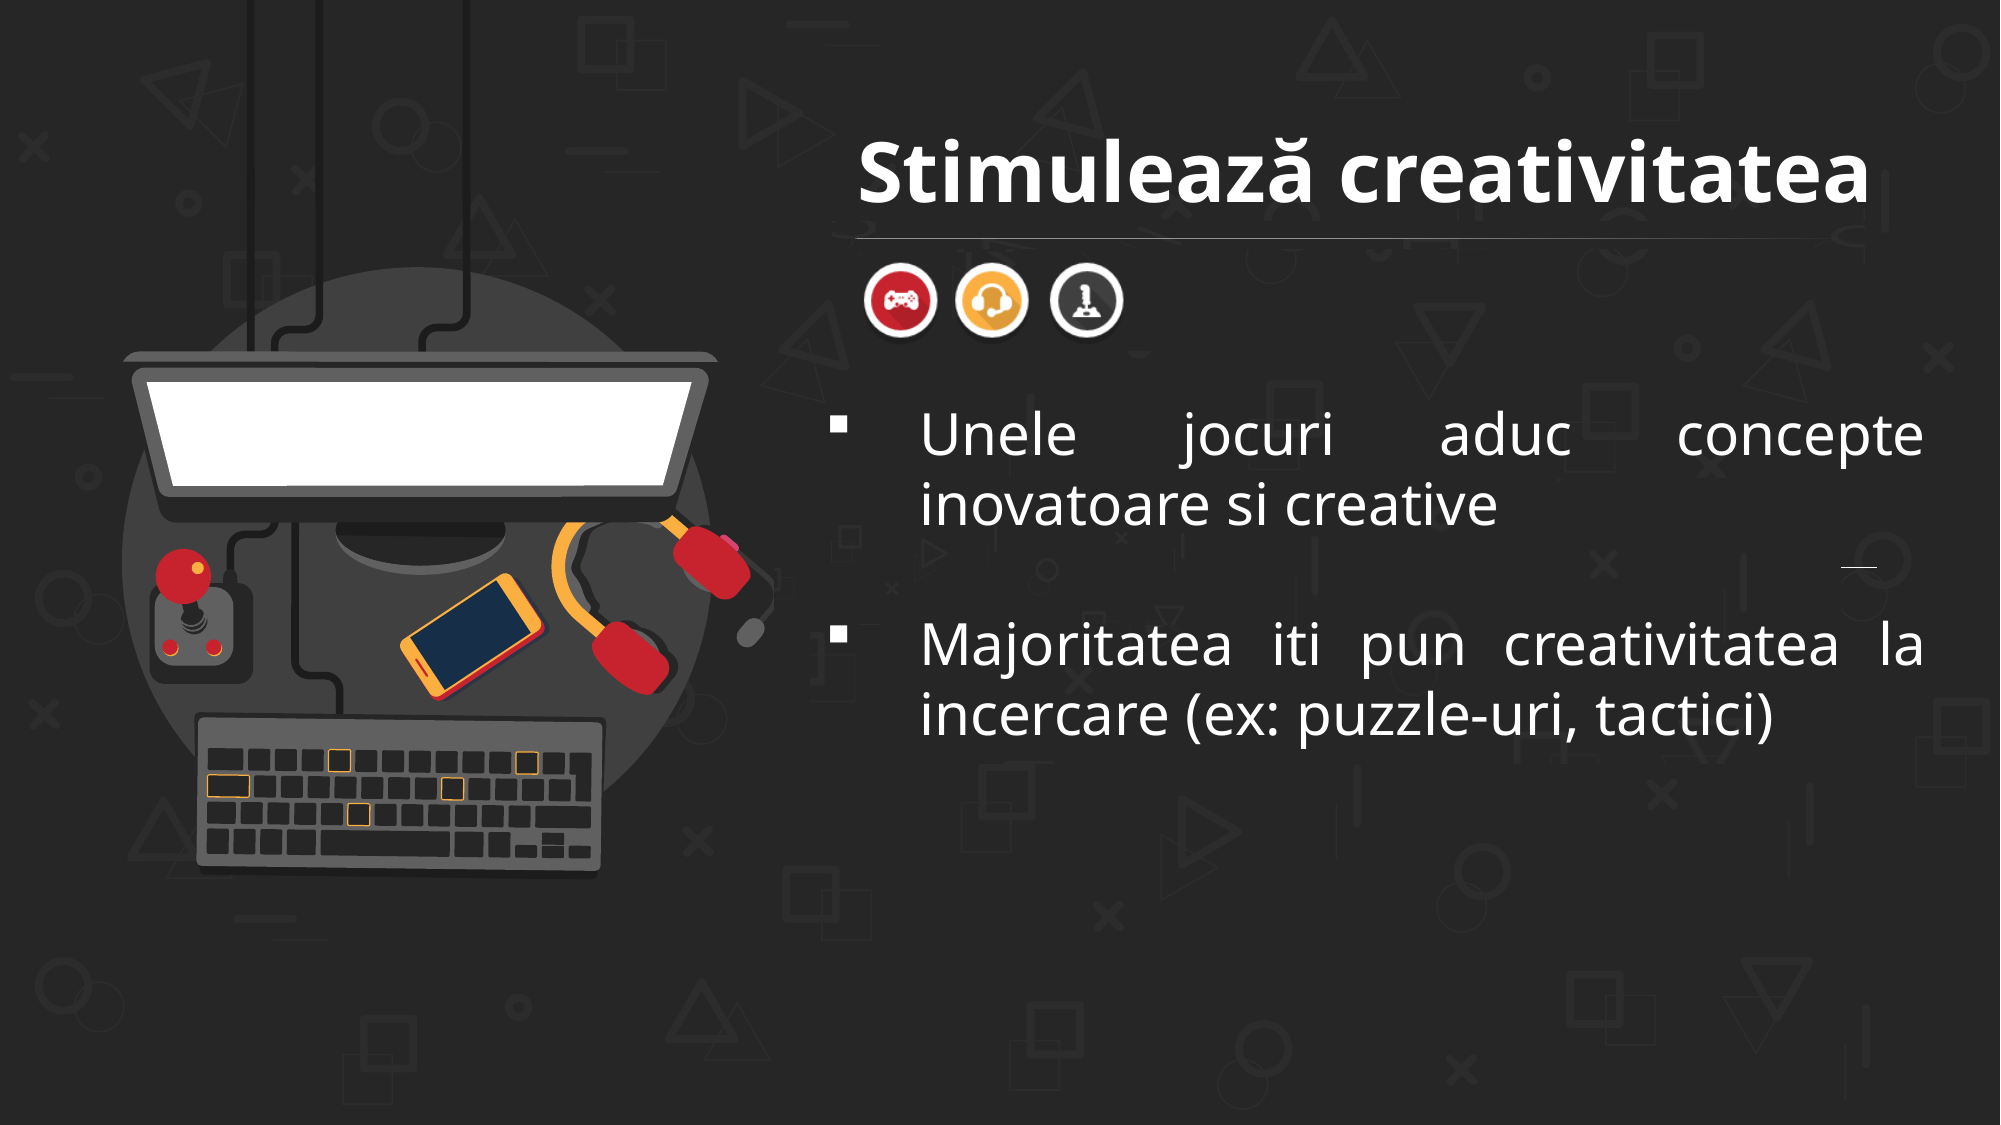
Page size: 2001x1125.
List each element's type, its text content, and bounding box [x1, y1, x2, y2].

title Stimulează creativitatea [857, 83, 1892, 221]
text_box Unele jocuri aduc concepte inovatoare si creative Majoritatea iti pun creativitatea la incercare (ex: puzzle-uri, tactici) [810, 389, 1941, 755]
picture [832, 221, 1865, 249]
picture [857, 252, 1178, 351]
picture [774, 478, 1841, 764]
